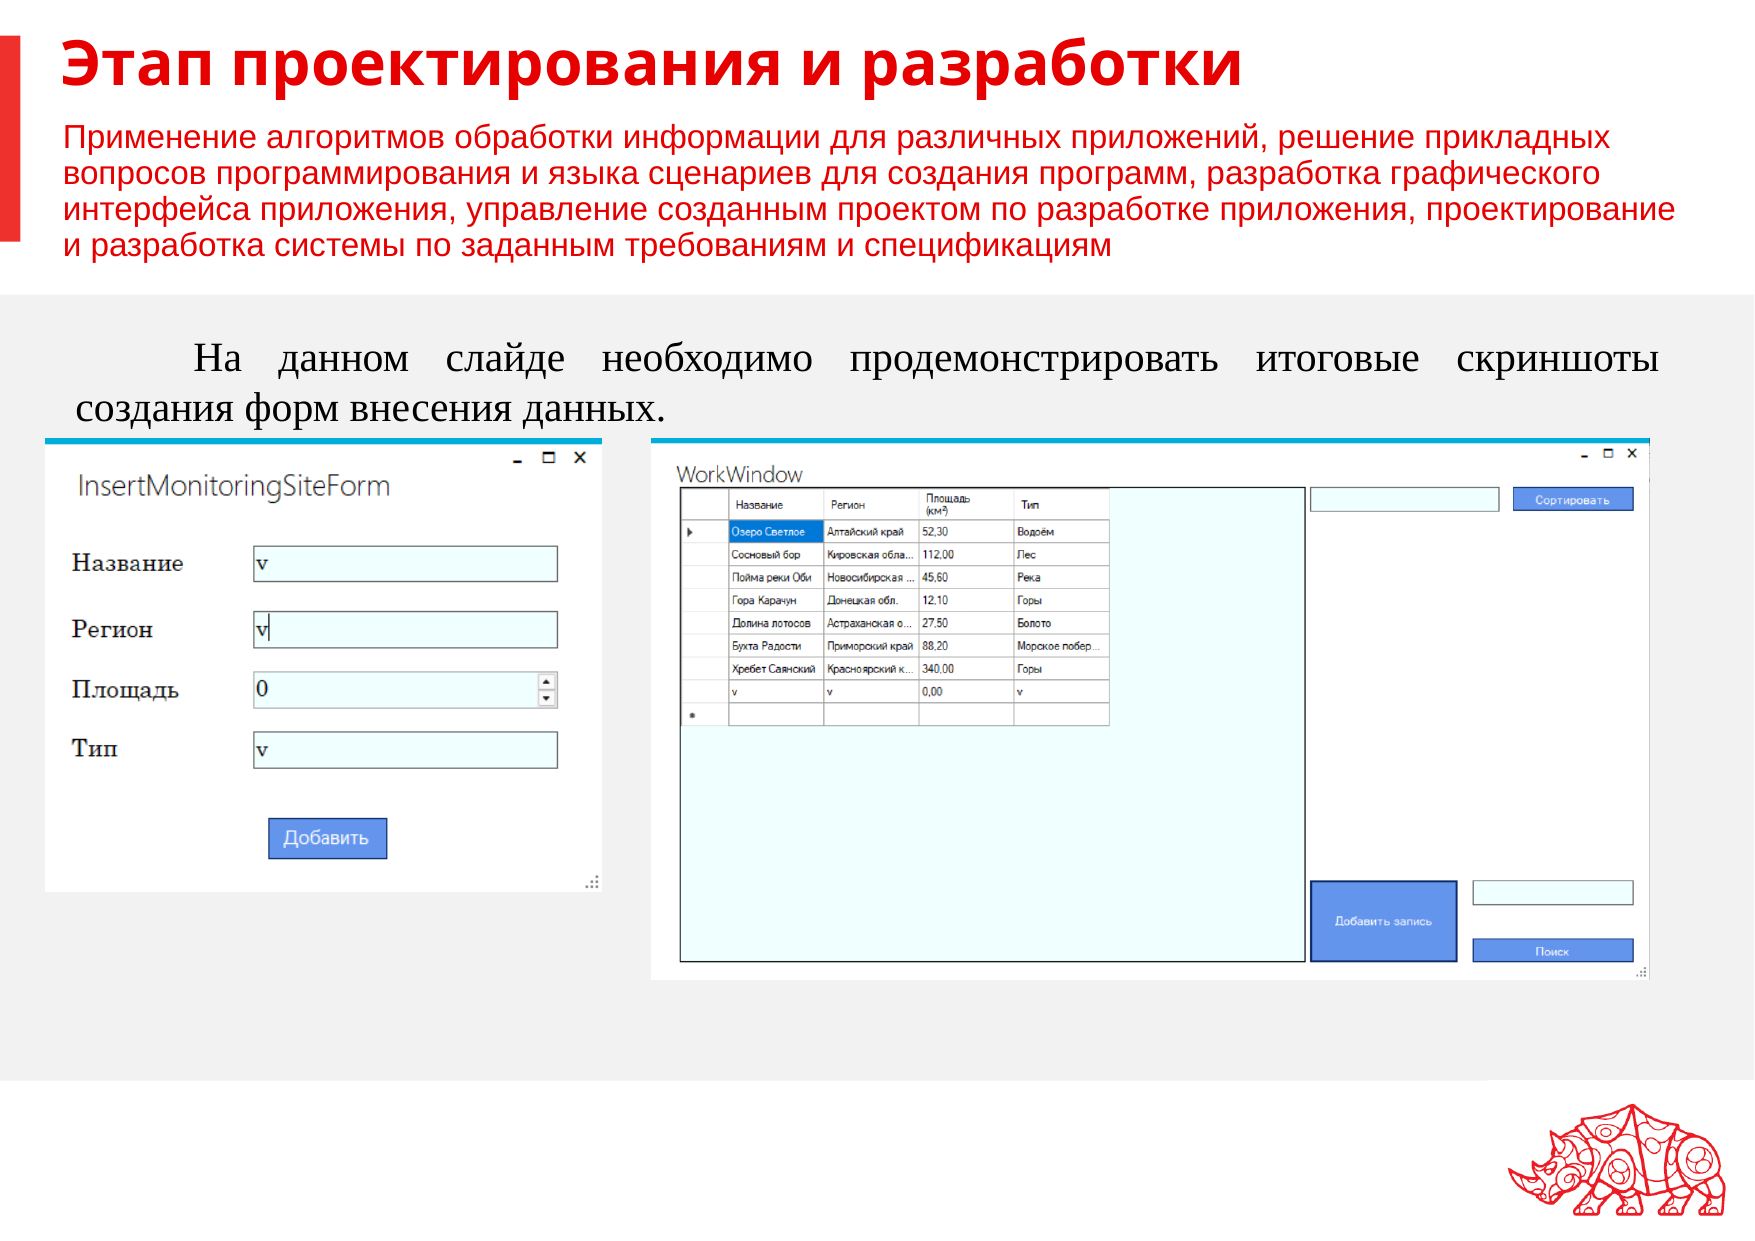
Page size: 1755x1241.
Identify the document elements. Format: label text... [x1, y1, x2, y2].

title Этап проектирования и разработки [60, 0, 1650, 170]
picture [651, 444, 1650, 980]
picture [45, 445, 602, 892]
list Применение алгоритмов обработки информации для различных приложений, решение прикладных вопросов программирования и языка сценариев для создания программ, разработка графического интерфейса приложения, управление созданным проектом по разработке приложения, проектирование и разработка системы по заданным требованиям и спецификациям [45, 108, 1714, 272]
picture [1487, 1080, 1755, 1229]
text_box На данном слайде необходимо продемонстрировать итоговые скриншоты создания форм внесения данных. [60, 322, 1675, 438]
